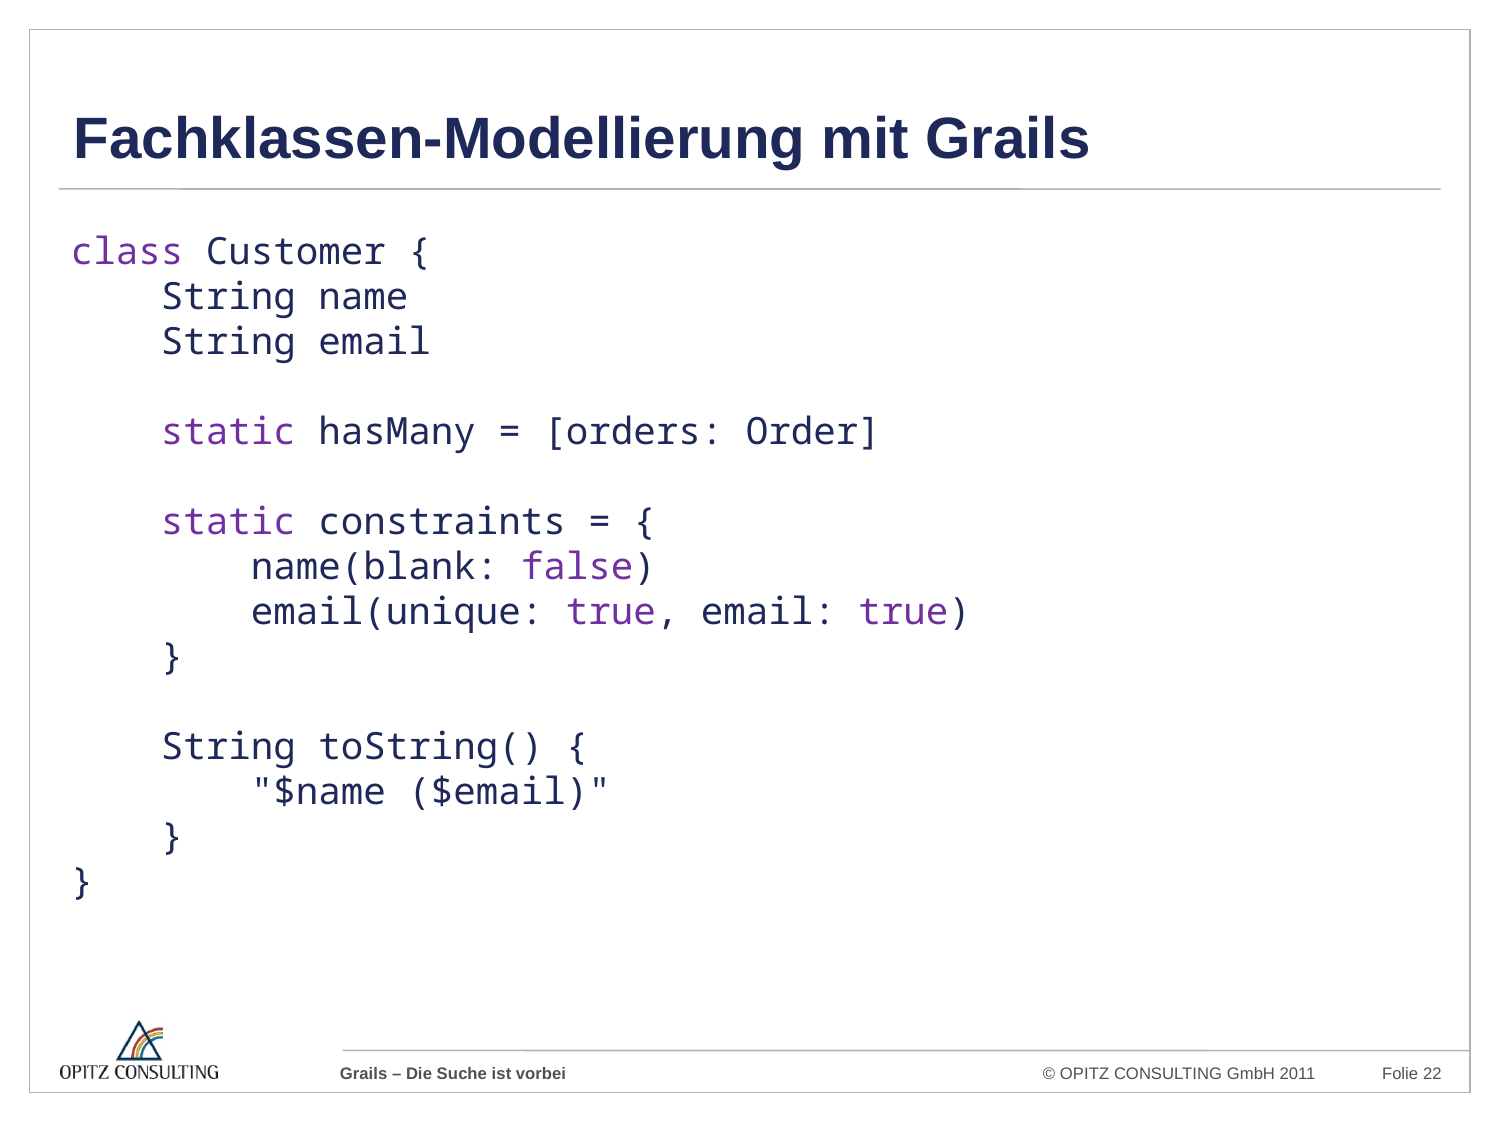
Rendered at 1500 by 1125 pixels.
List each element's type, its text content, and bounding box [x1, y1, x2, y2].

text_box Fachklassen-Modellierung mit Grails [58, 35, 1442, 178]
text_box class Customer { String name String email static hasMany = [orders: Order] static constraints = { name(blank: false) email(unique: true, email: true) } String toString() { "$name ($email)" } } [63, 218, 1059, 912]
picture [60, 1019, 218, 1079]
